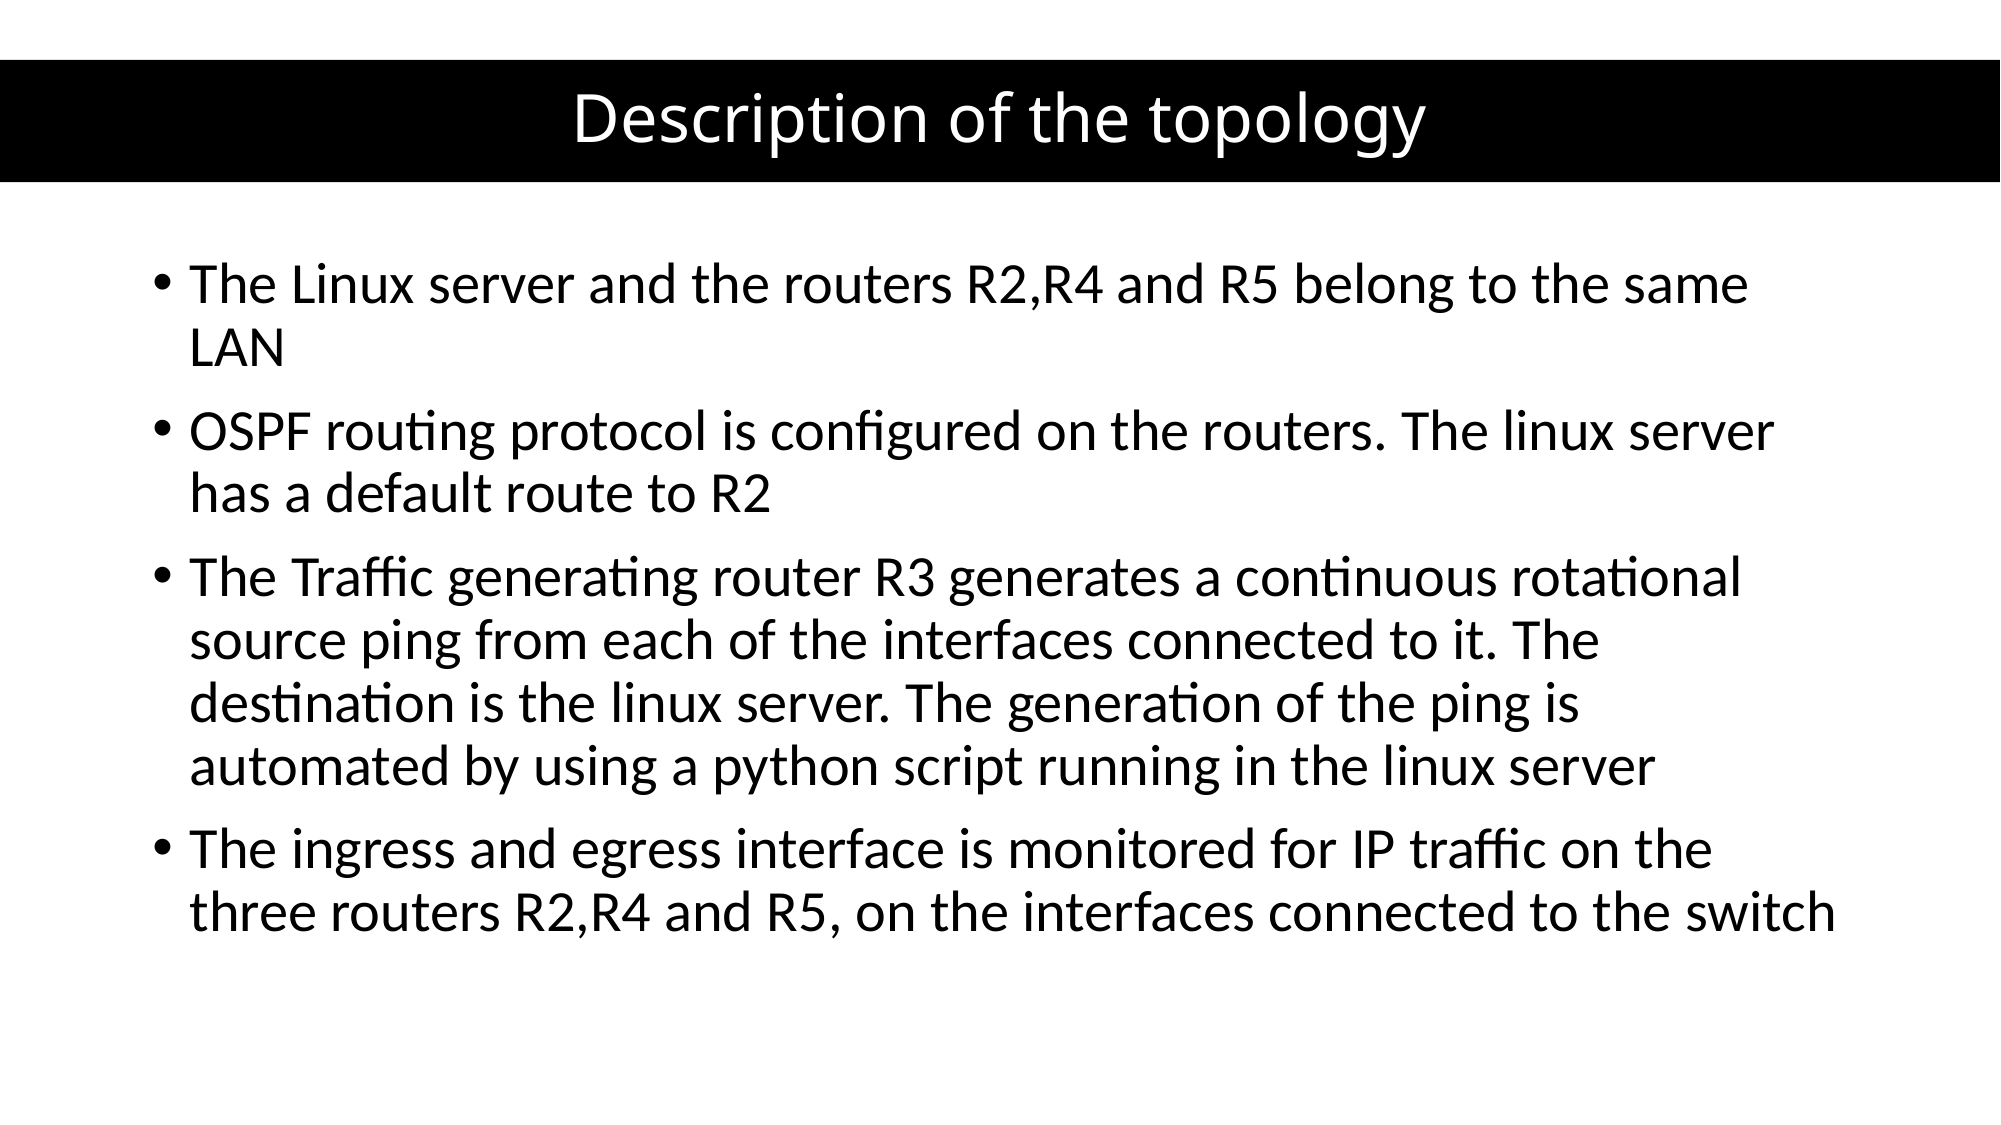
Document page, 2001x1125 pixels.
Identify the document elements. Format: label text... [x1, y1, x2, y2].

list The Linux server and the routers R2,R4 and R5 belong to the same LAN OSPF routing protocol is configured on the routers. The linux server has a default route to R2 The Traffic generating router R3 generates a continuous rotational source ping from each of the interfaces connected to it. The destination is the linux server. The generation of the ping is automated by using a python script running in the linux server The ingress and egress interface is monitored for IP traffic on the three routers R2,R4 and R5, on the interfaces connected to the switch [137, 245, 1863, 1081]
title Description of the topology [0, 59, 2000, 183]
